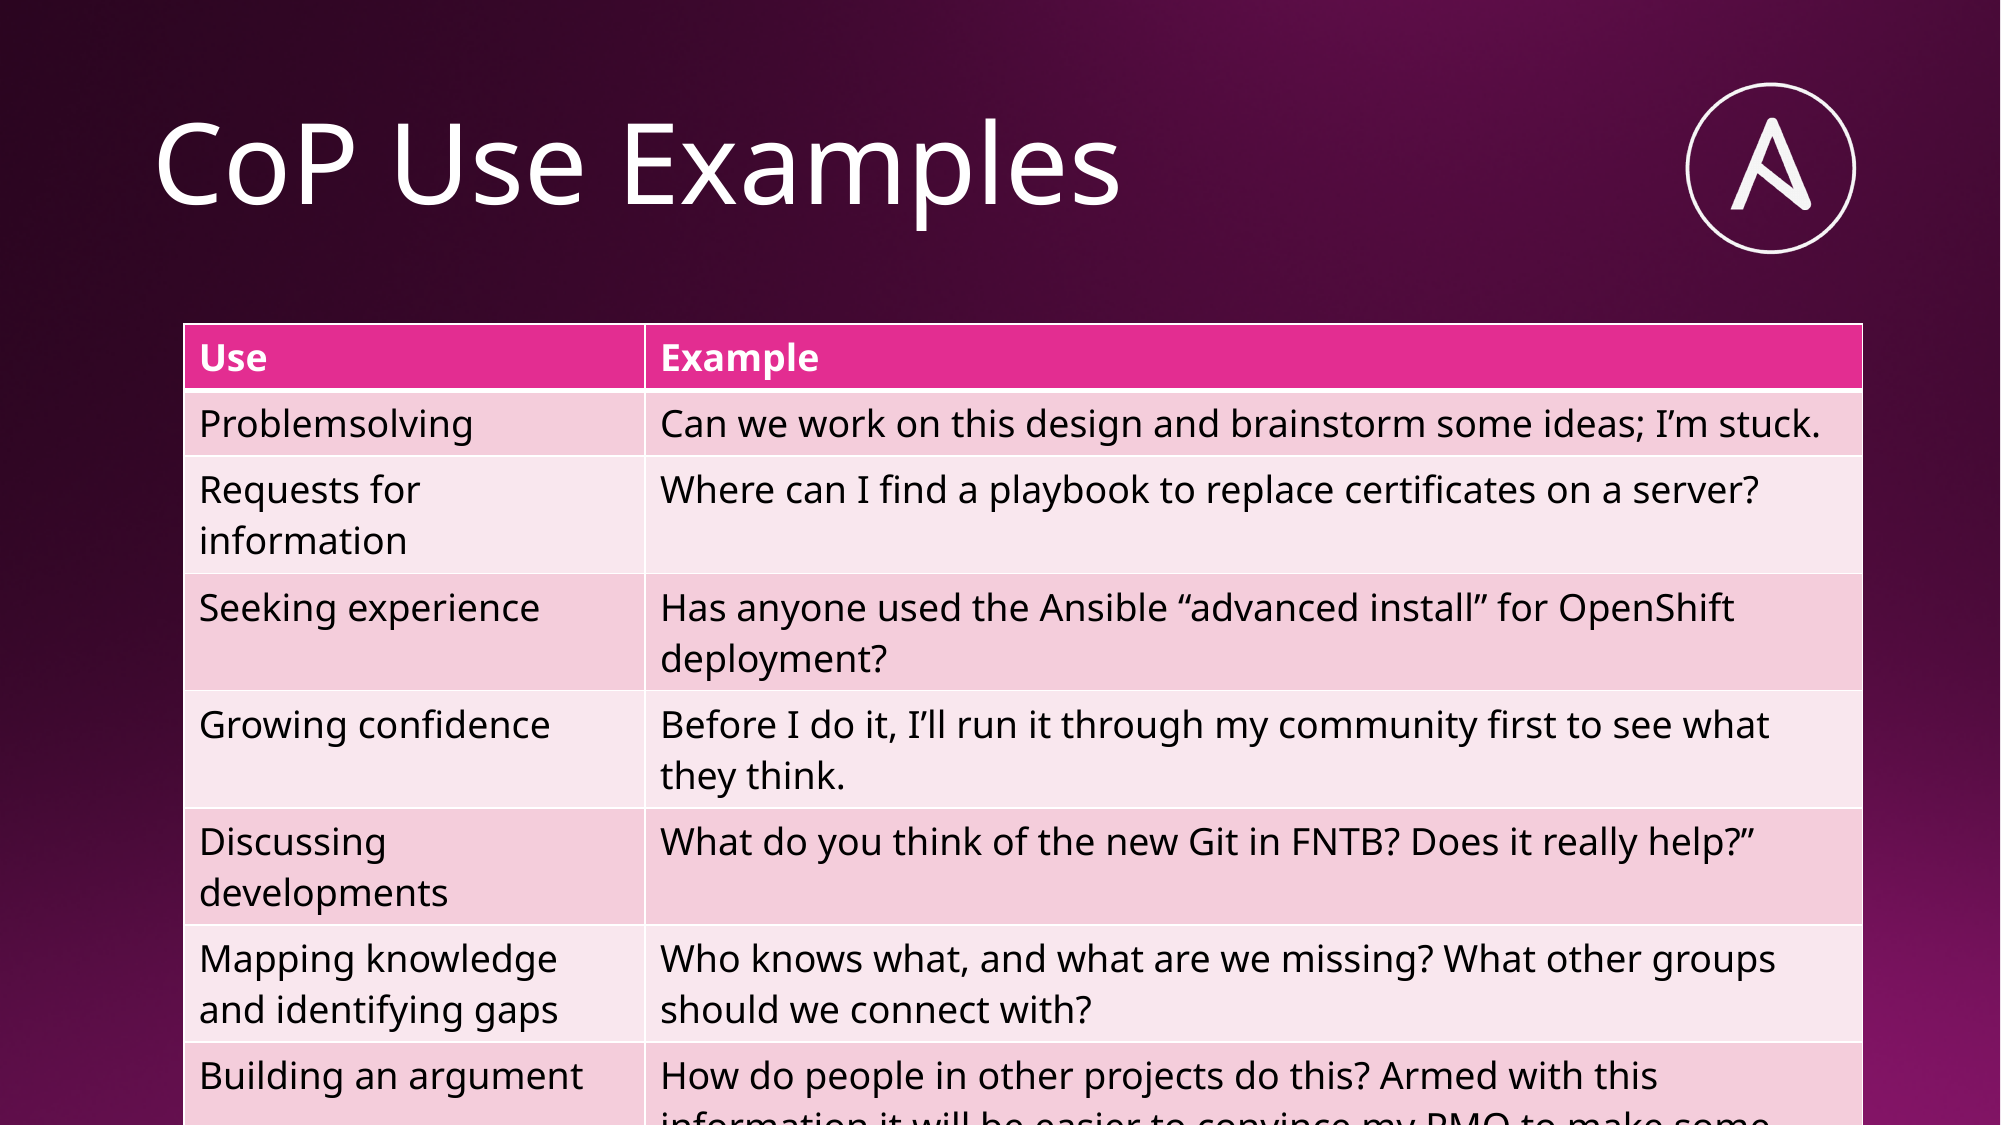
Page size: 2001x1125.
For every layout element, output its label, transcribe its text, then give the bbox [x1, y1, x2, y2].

table_cell Requests for information [185, 457, 644, 573]
title CoP Use Examples [137, 59, 1863, 278]
table_cell How do people in other projects do this? Armed with this information it will be easier to convince my PMO to make some changes. [646, 1043, 1862, 1125]
table_cell Who knows what, and what are we missing? What other groups should we connect with? [646, 926, 1862, 1041]
table_cell Where can I find a playbook to replace certificates on a server? [646, 457, 1862, 573]
table_cell Building an argument [185, 1043, 644, 1125]
table_cell What do you think of the new Git in FNTB? Does it really help?” [646, 809, 1862, 924]
table_cell Seeking experience [185, 574, 644, 690]
table_cell Discussing developments [185, 809, 644, 924]
table_cell Has anyone used the Ansible “advanced install” for OpenShift deployment? [646, 574, 1862, 690]
table_cell Can we work on this design and brainstorm some ideas; I’m stuck. [646, 393, 1862, 455]
table_cell Problem solving [185, 393, 644, 455]
picture [0, 0, 2001, 1125]
table_cell Growing confidence [185, 691, 644, 807]
table_cell Before I do it, I’ll run it through my community first to see what they think. [646, 691, 1862, 807]
table_header Example [646, 325, 1862, 388]
table_cell Mapping knowledge and identifying gaps [185, 926, 644, 1041]
table_header Use [185, 325, 644, 388]
